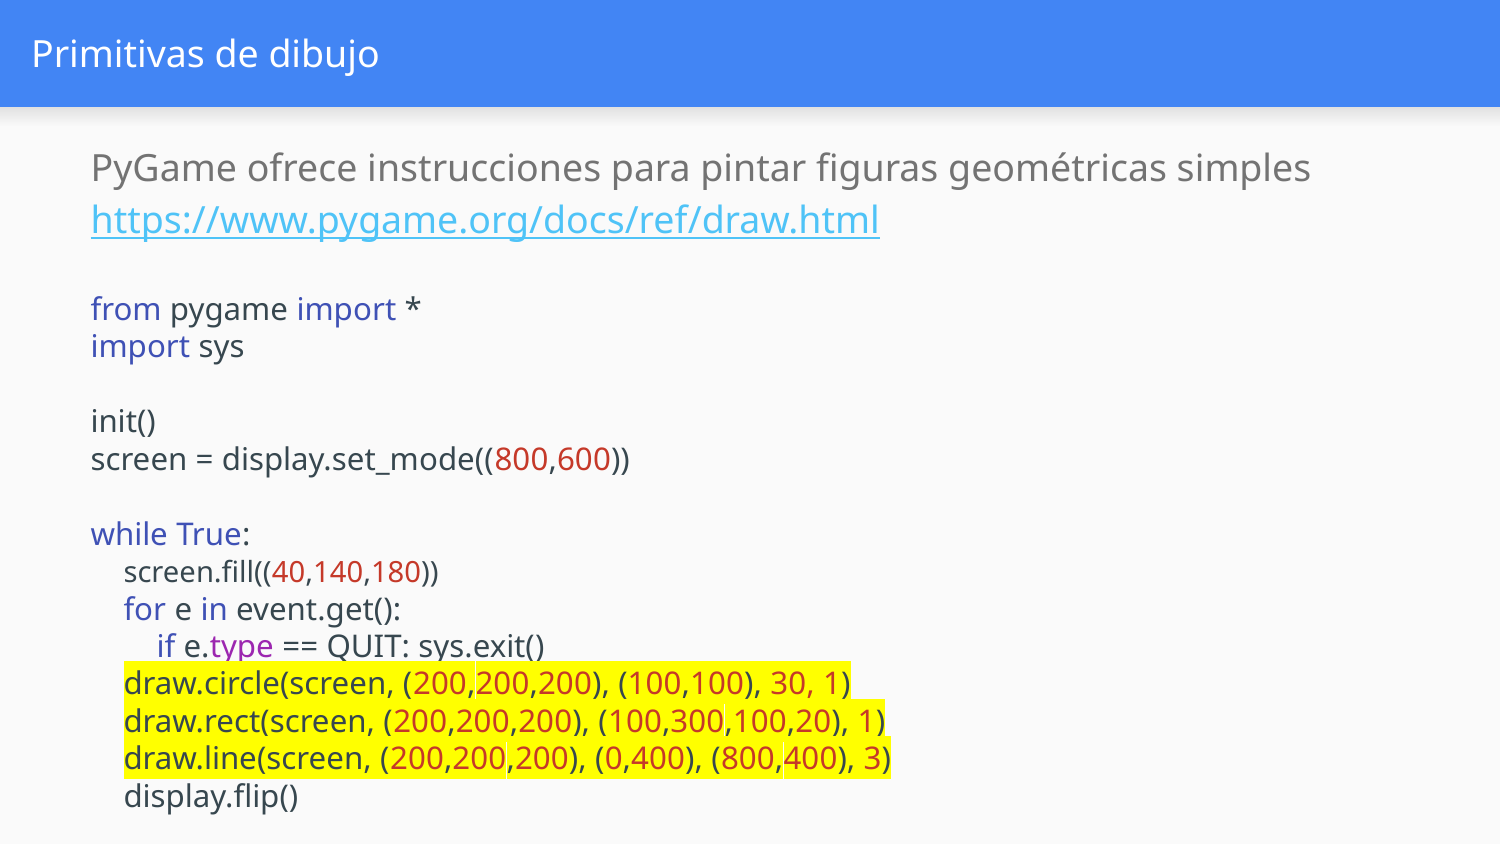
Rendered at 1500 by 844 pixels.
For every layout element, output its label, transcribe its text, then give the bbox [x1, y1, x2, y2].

list from pygame import * import sys init() screen = display.set_mode((800,600)) while True: screen.fill((40,140,180)) for e in event.get(): if e.type == QUIT: sys.exit() draw.circle(screen, (200,200,200), (100,100), 30, 1) draw.rect(screen, (200,200,200), (100,300,100,20), 1) draw.line(screen, (200,200,200), (0,400), (800,400), 3) display.flip() [75, 274, 1425, 822]
list PyGame ofrece instrucciones para pintar figuras geométricas simples https://www.pygame.org/docs/ref/draw.html [75, 121, 1425, 253]
title Primitivas de dibujo [16, 2, 1464, 102]
